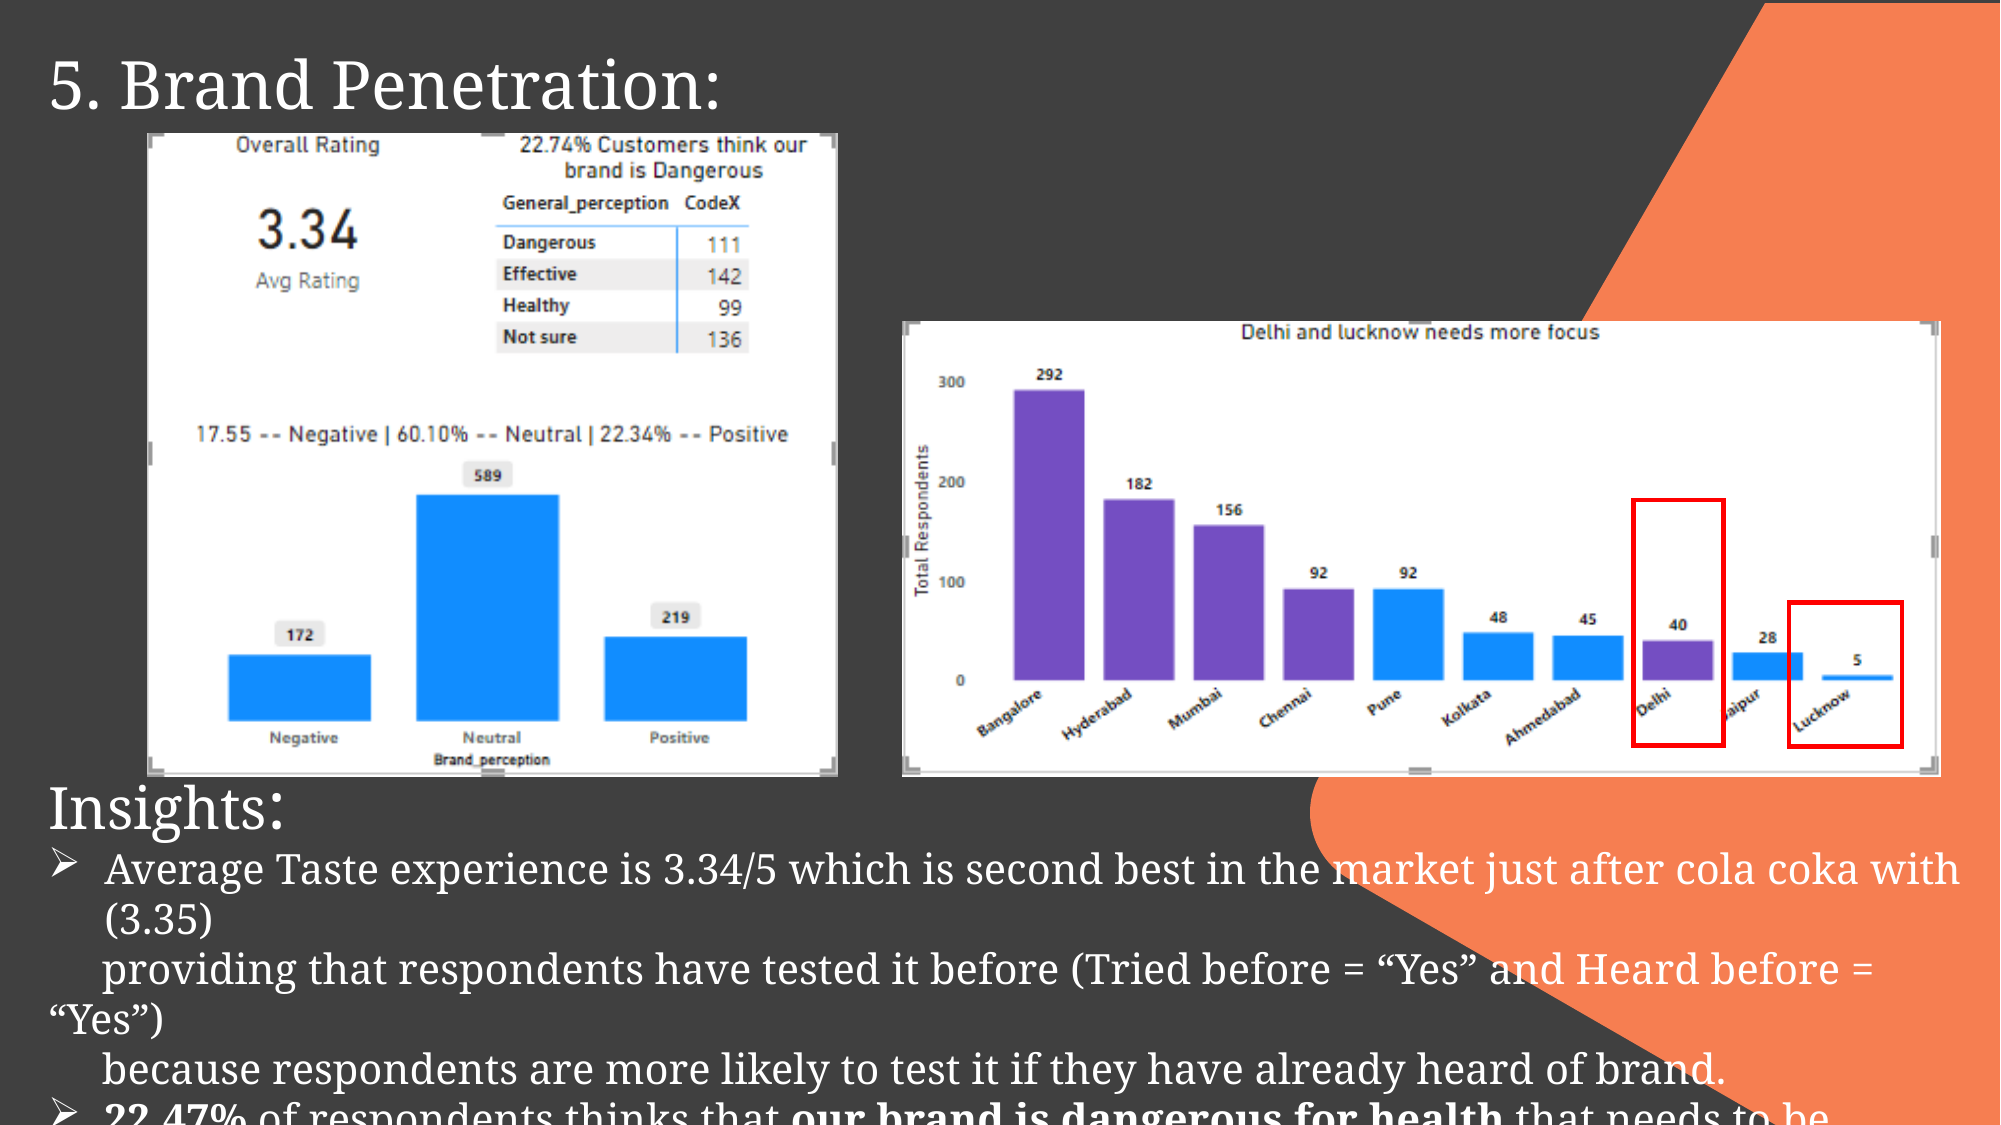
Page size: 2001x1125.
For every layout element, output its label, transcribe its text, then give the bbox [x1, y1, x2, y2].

picture [147, 133, 838, 777]
text_box 5. Brand Penetration: Insights: Average Taste experience is 3.34/5 which is second best in the market just after cola coka with (3.35) providing that respondents have tested it before (Tried before = “Yes” and Heard before = “Yes”) because respondents are more likely to test it if they have already heard of brand. 22.47% of respondents thinks that our brand is dangerous for health that needs to be changed. 60.10% respondents has a brand perception as Neutral/Average brand [33, 35, 2000, 1125]
text_box [1745, 1, 2000, 35]
picture [902, 321, 1941, 777]
